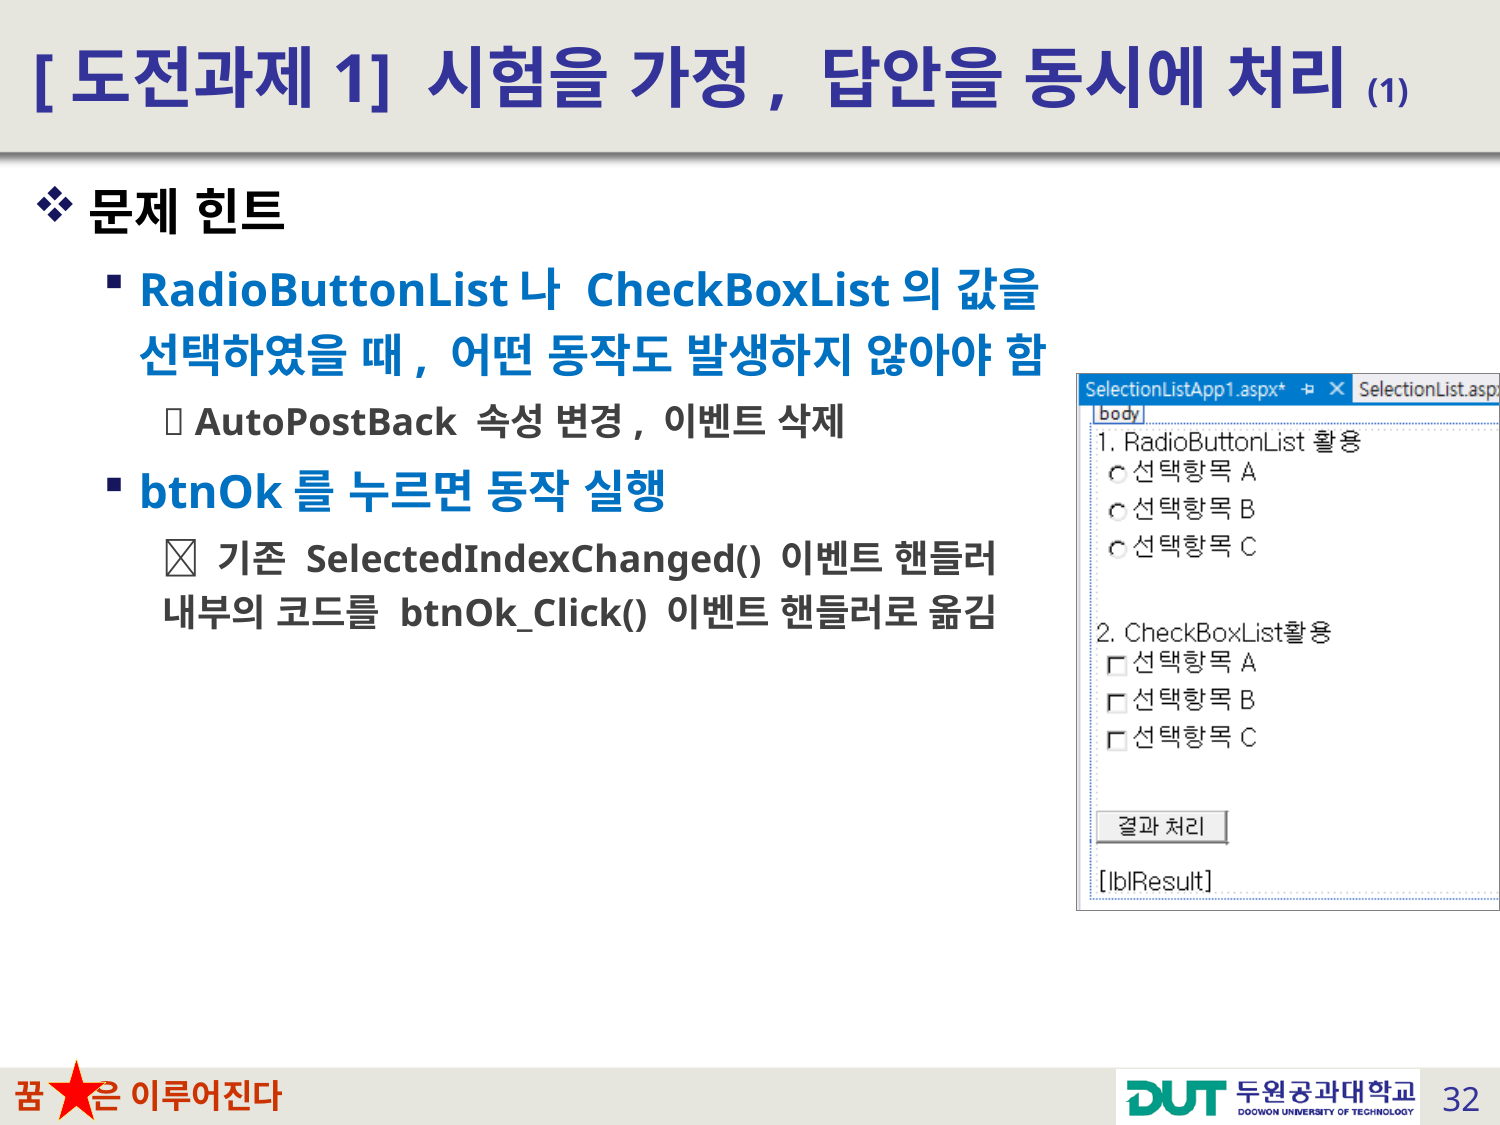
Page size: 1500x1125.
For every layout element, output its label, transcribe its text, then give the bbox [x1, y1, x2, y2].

title [도전과제1] 시험을 가정, 답안을 동시에 처리 (1) [17, 8, 1483, 142]
picture [100, 1085, 113, 1090]
picture [1076, 373, 1500, 912]
picture [0, 1066, 1500, 1125]
list 문제 힌트 RadioButtonList나 CheckBoxList의 값을 선택하였을 때, 어떤 동작도 발생하지 않아야 함  AutoPostBack 속성 변경, 이벤트 삭제 btnOk를 누르면 동작 실행  기존 SelectedIndexChanged() 이벤트 핸들러 내부의 코드를 btnOk_Click() 이벤트 핸들러로 옮김 [17, 160, 1105, 1067]
picture [0, 0, 1500, 173]
